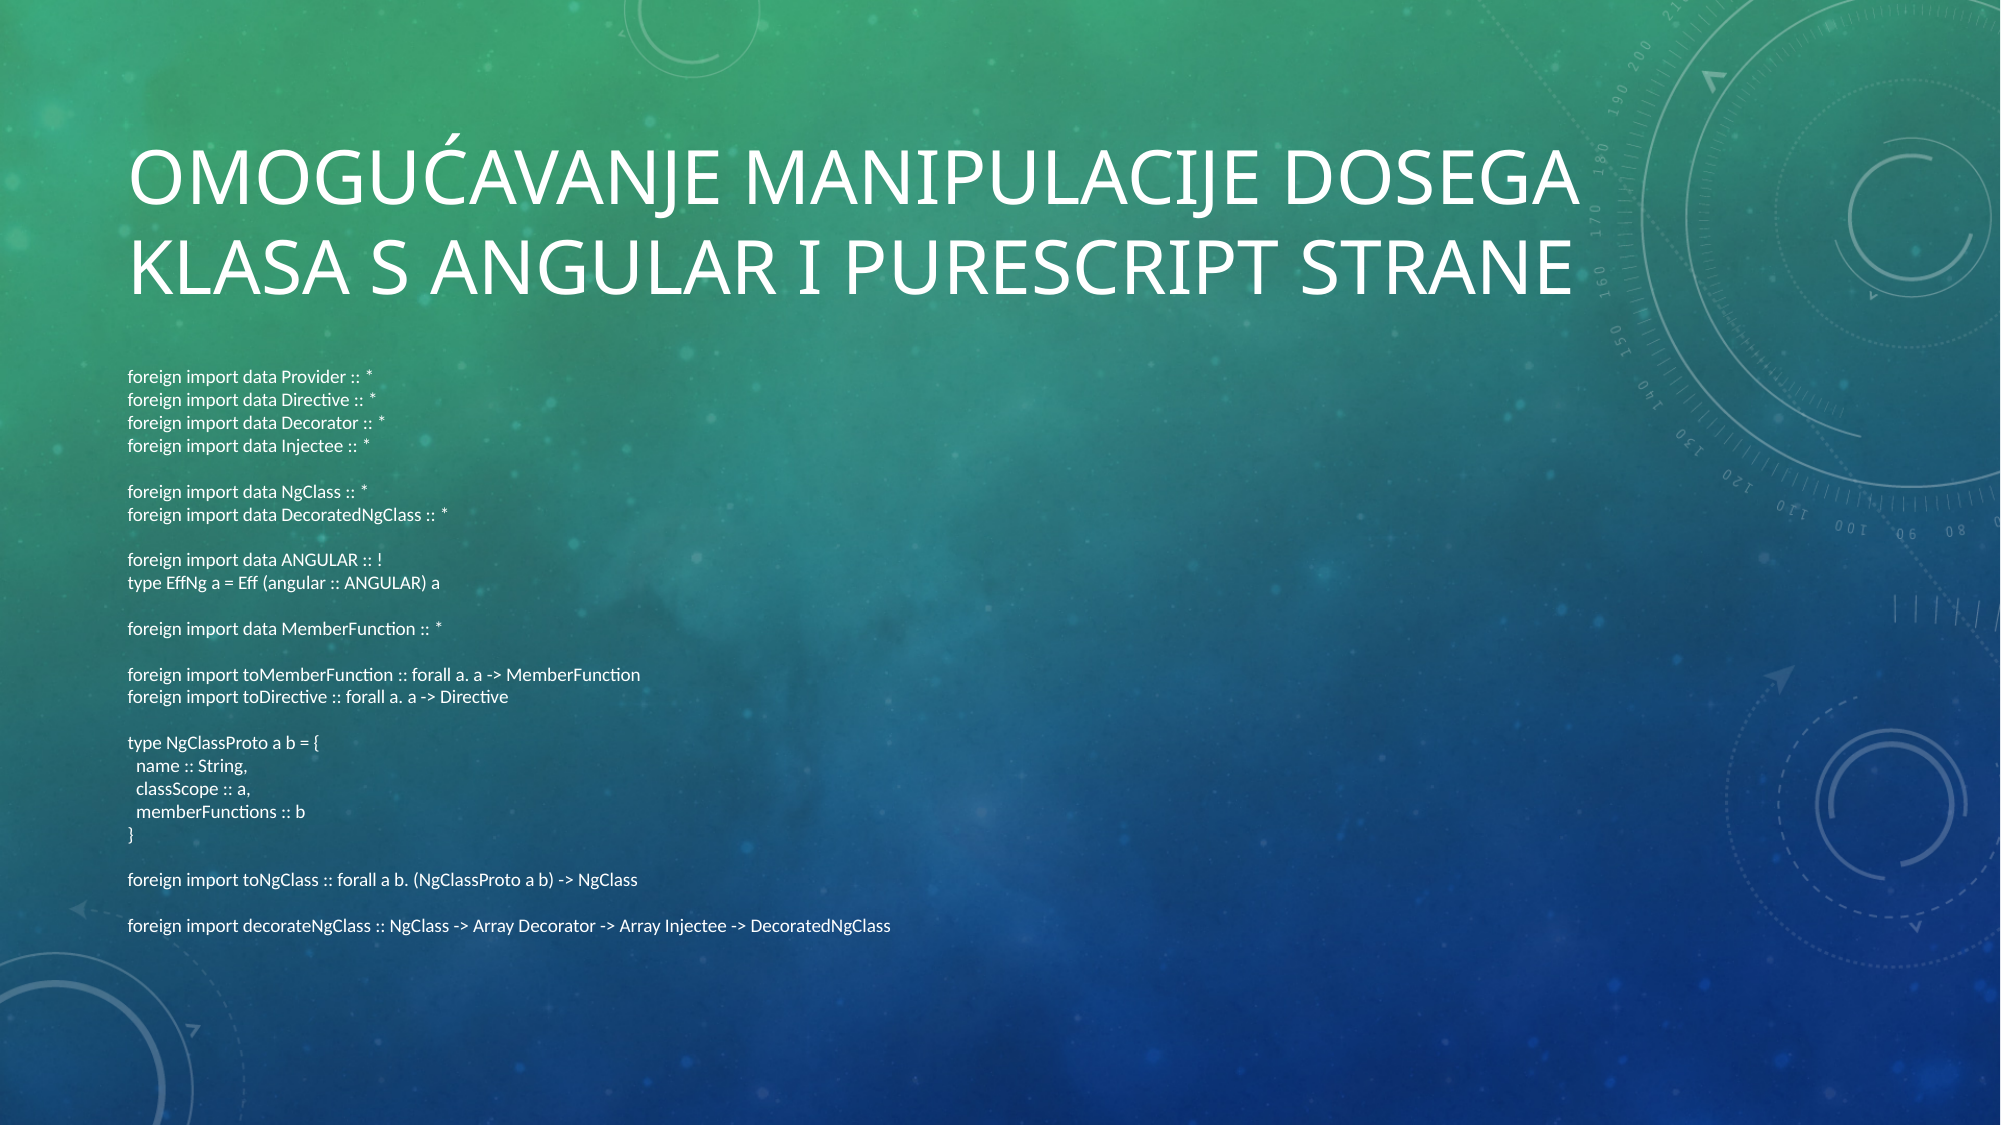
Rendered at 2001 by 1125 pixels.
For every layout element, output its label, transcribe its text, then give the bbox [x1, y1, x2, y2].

list foreign import data Provider :: * foreign import data Directive :: * foreign import data Decorator :: * foreign import data Injectee :: * foreign import data NgClass :: * foreign import data DecoratedNgClass :: * foreign import data ANGULAR :: ! type EffNg a = Eff (angular :: ANGULAR) a foreign import data MemberFunction :: * foreign import toMemberFunction :: forall a. a -> MemberFunction foreign import toDirective :: forall a. a -> Directive type NgClassProto a b = { name :: String, classScope :: a, memberFunctions :: b } foreign import toNgClass :: forall a b. (NgClassProto a b) -> NgClass foreign import decorateNgClass :: NgClass -> Array Decorator -> Array Injectee -> DecoratedNgClass [112, 351, 1775, 950]
picture [0, 0, 2001, 1125]
title Omogućavanje manipulacije dosega klasa s angular i purescript strane [112, 99, 1775, 339]
